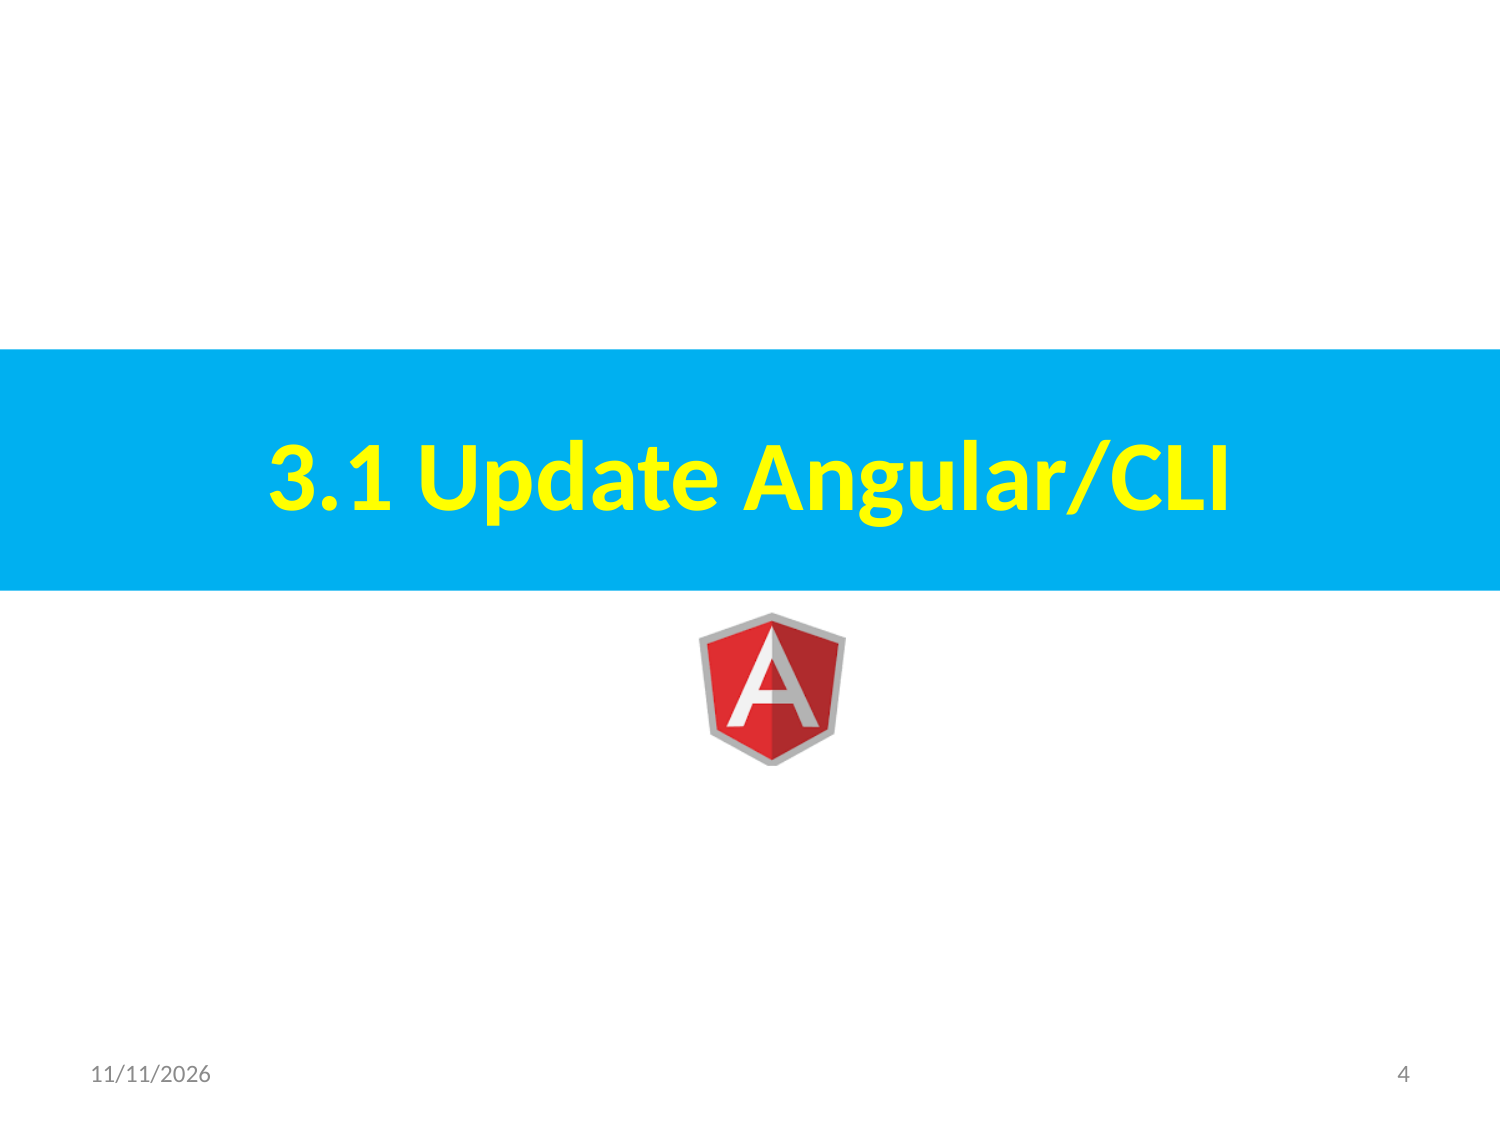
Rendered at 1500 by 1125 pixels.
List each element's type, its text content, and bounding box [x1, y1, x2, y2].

picture [694, 609, 846, 771]
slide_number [75, 1042, 425, 1103]
slide_number 4 [1074, 1042, 1425, 1103]
title 3.1 Update Angular/CLI [0, 349, 1500, 591]
